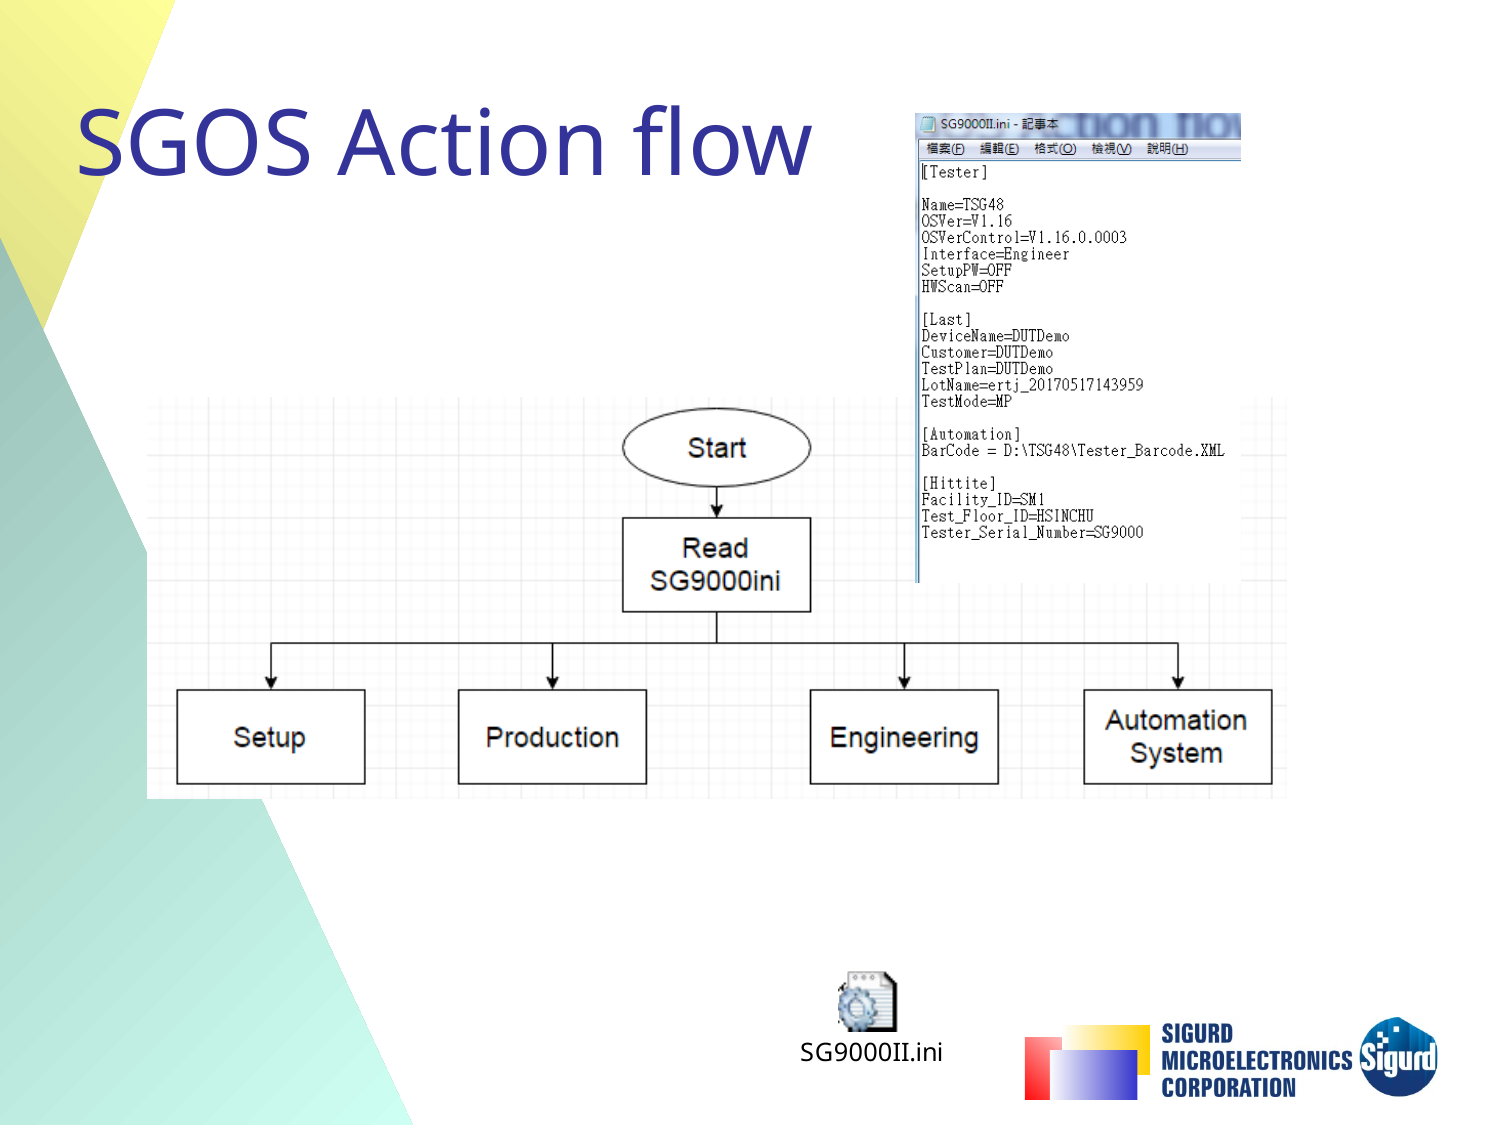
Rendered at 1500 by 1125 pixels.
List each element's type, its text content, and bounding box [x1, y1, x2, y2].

title SGOS Action flow [74, 44, 1425, 233]
picture [147, 113, 1287, 799]
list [785, 963, 959, 1079]
picture [1162, 1017, 1438, 1097]
